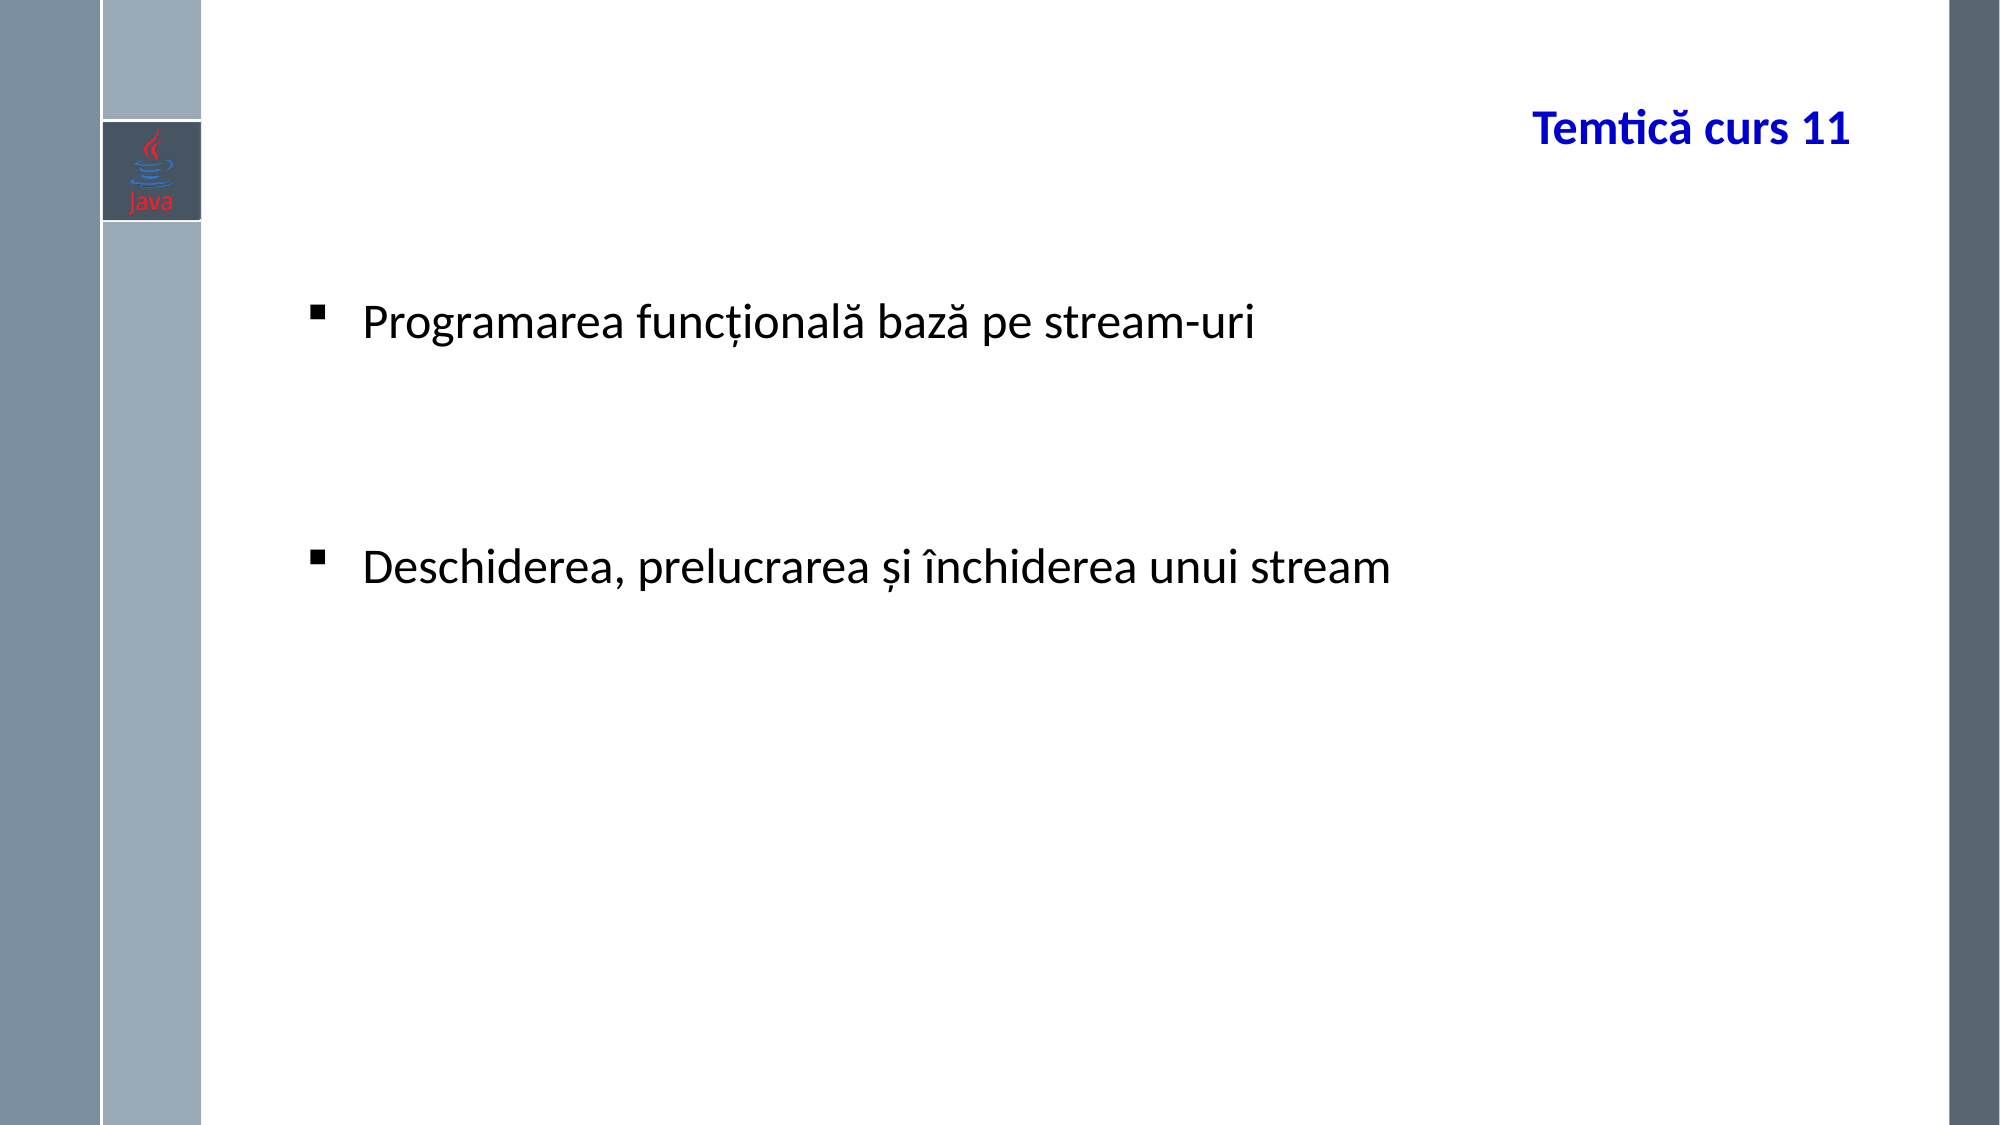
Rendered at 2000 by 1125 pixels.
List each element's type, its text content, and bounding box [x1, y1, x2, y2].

title Temtică curs 11 [261, 29, 1867, 163]
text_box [102, 122, 200, 221]
list Programarea funcțională bază pe stream-uri Deschiderea, prelucrarea și închiderea unui stream [261, 200, 1900, 1050]
